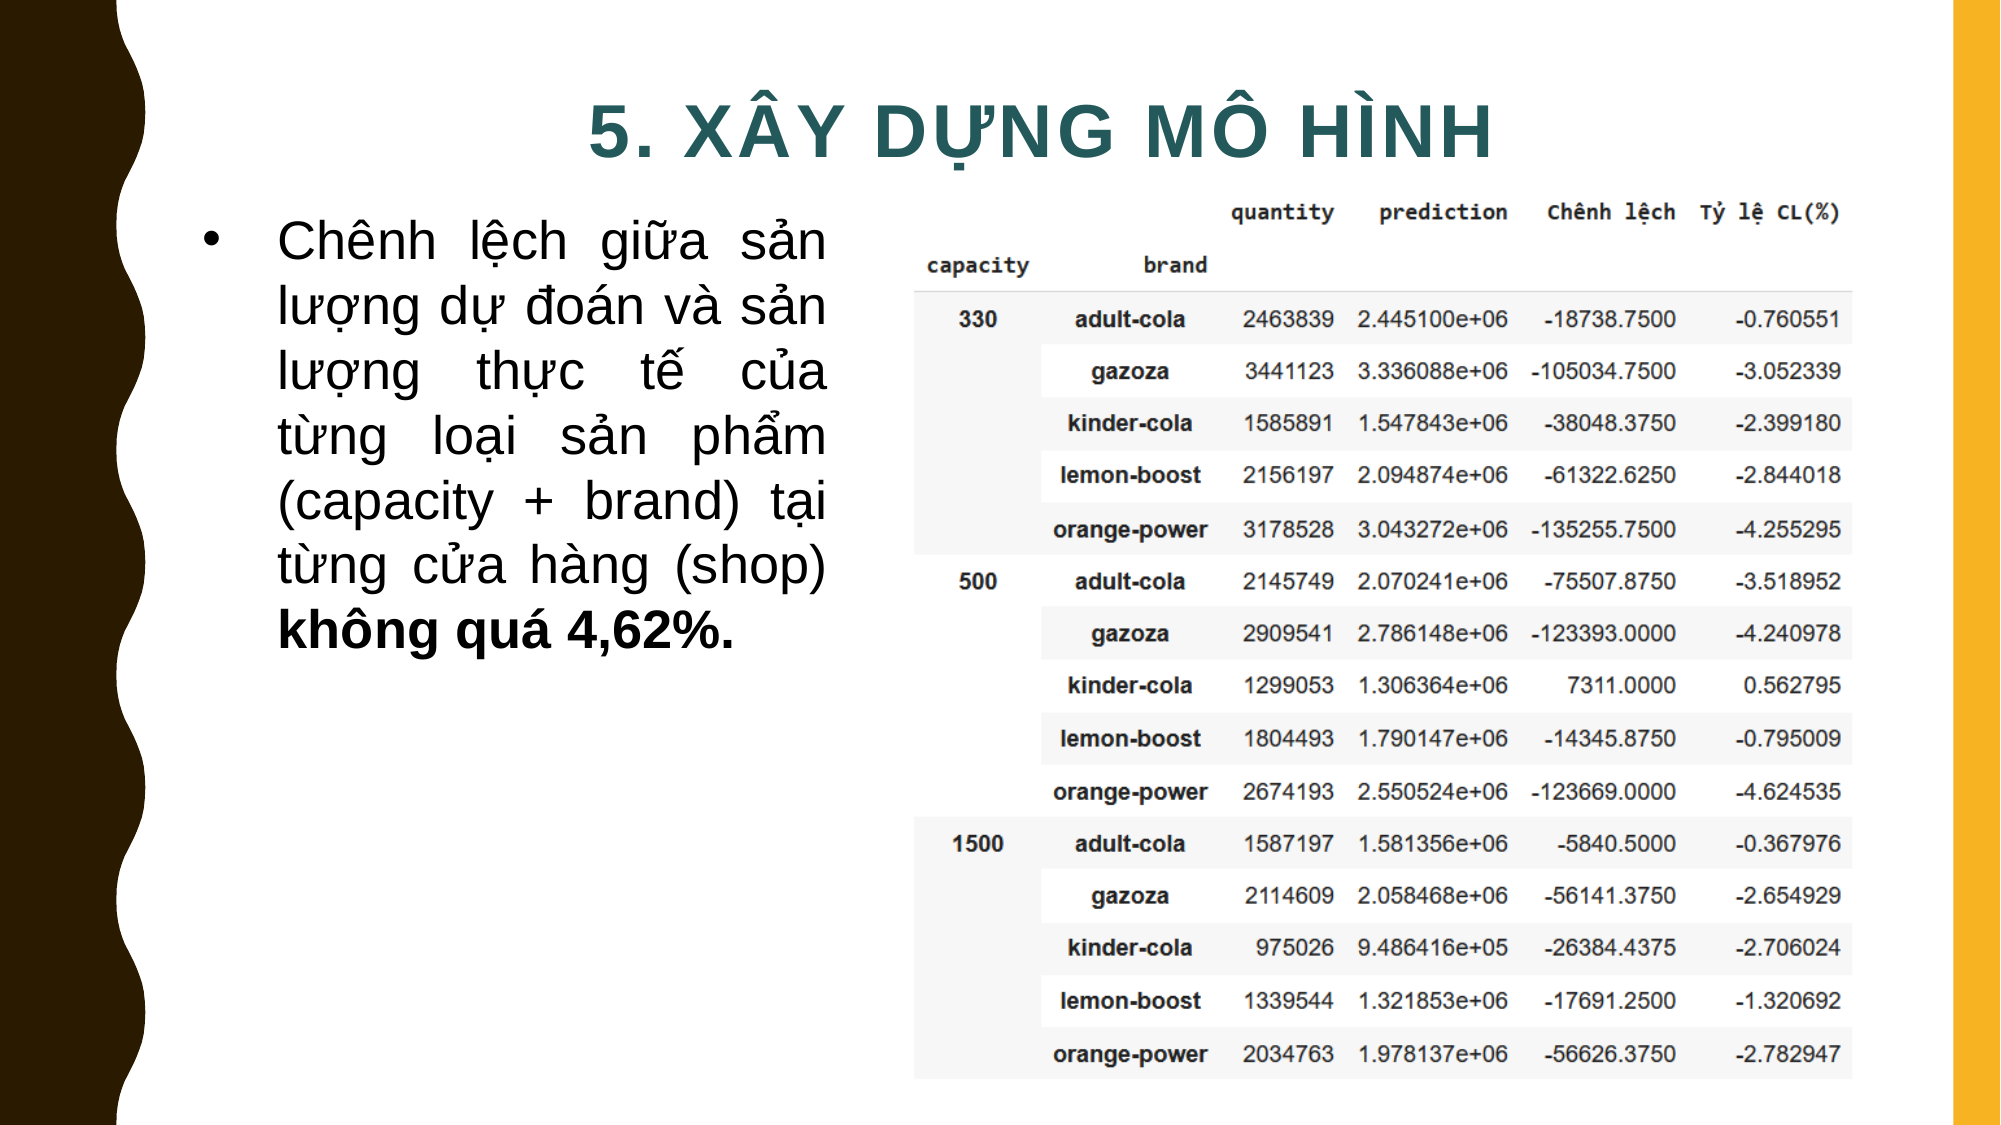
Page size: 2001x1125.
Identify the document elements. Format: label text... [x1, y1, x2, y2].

text_box 5. Xây dựng mô hình [206, 74, 1878, 223]
picture [909, 178, 1855, 1083]
text_box Chênh lệch giữa sản lượng dự đoán và sản lượng thực tế của từng loại sản phẩm (capacity + brand) tại từng cửa hàng (shop) không quá 4,62%. [187, 197, 844, 668]
